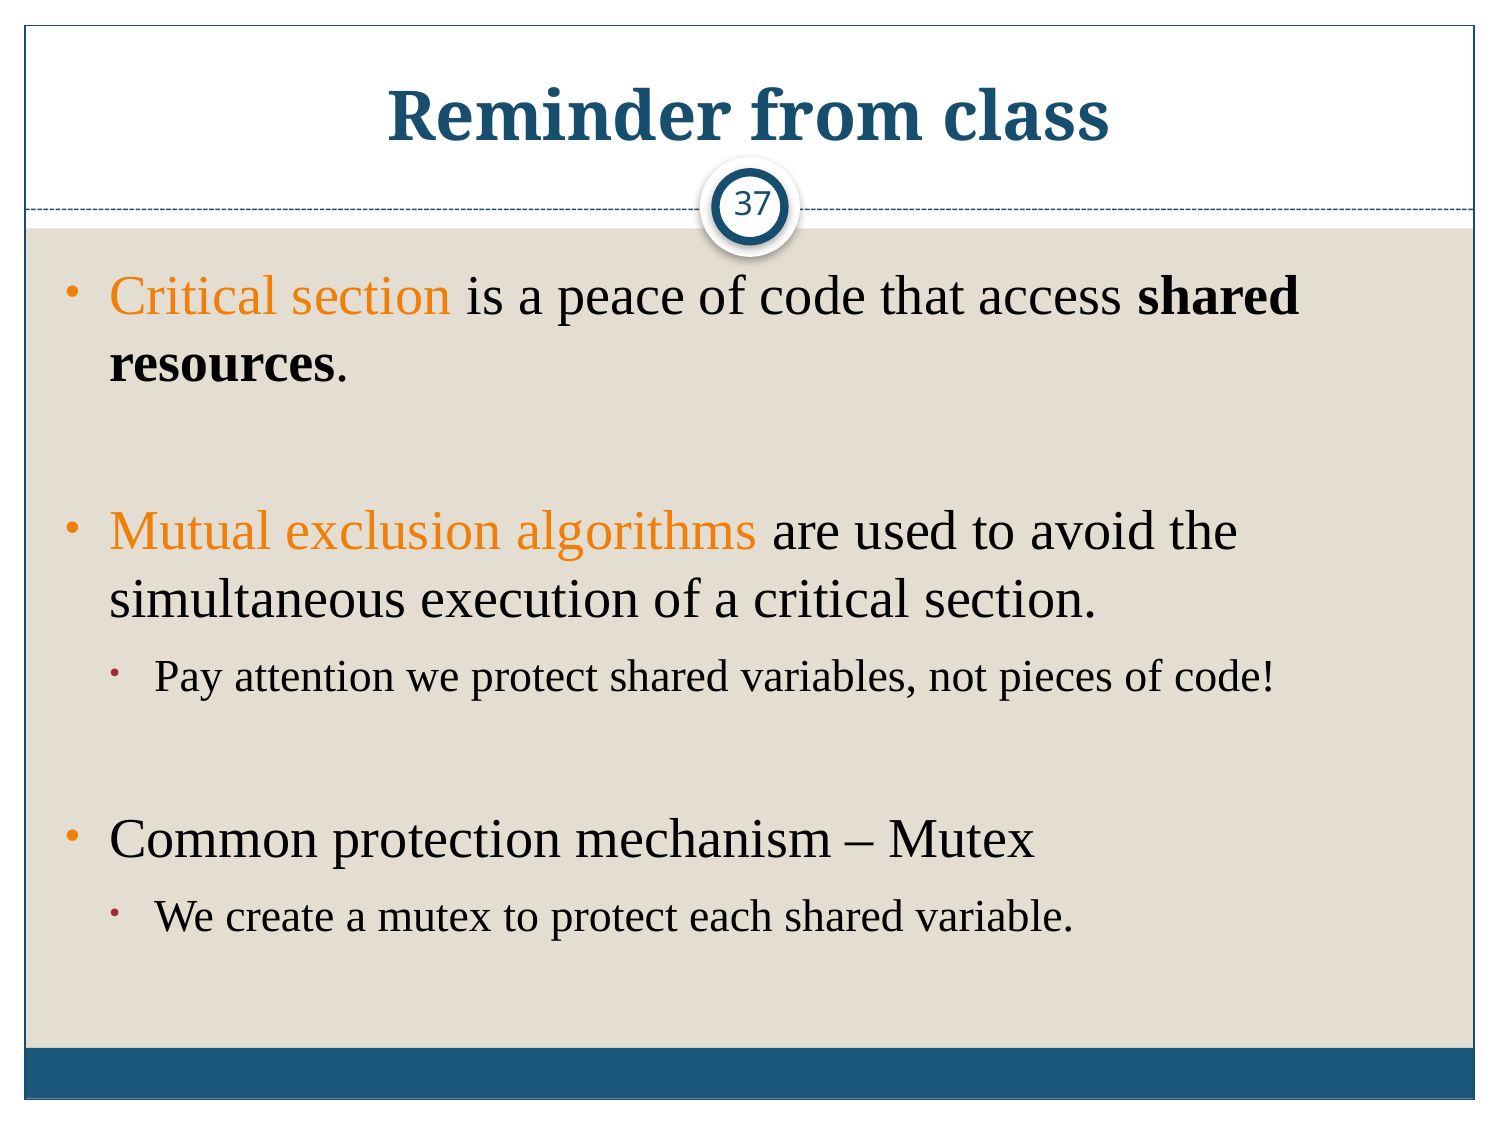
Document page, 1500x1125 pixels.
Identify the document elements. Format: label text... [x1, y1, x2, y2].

slide_number 37 [715, 168, 791, 241]
title Reminder from class [49, 37, 1450, 162]
list Critical section is a peace of code that access shared resources. Mutual exclusion algorithms are used to avoid the simultaneous execution of a critical section. Pay attention we protect shared variables, not pieces of code! Common protection mechanism – Mutex We create a mutex to protect each shared variable. [49, 250, 1445, 1001]
